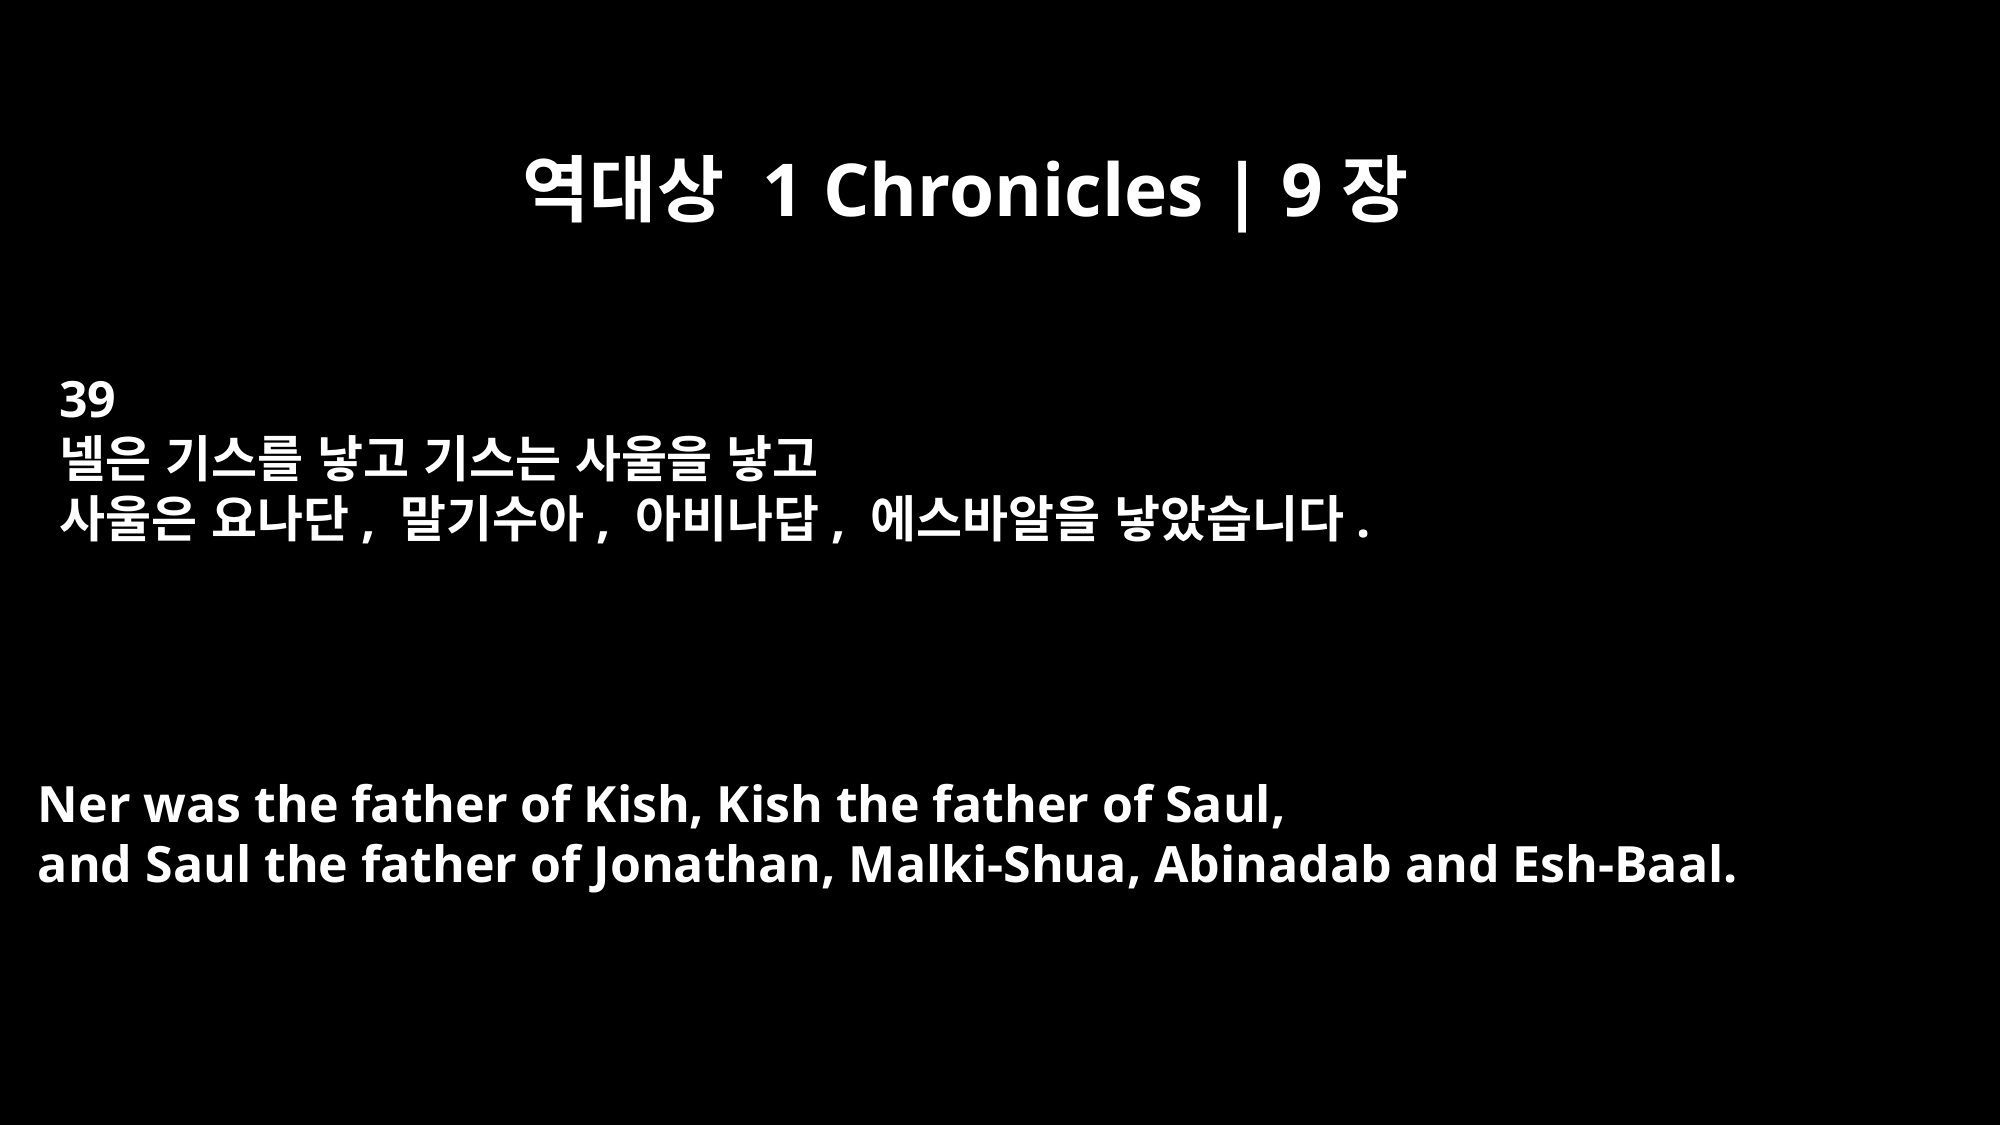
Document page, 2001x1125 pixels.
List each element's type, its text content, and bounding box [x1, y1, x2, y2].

text_box 역대상 1 Chronicles | 9장 [507, 136, 1424, 239]
text_box Ner was the father of Kish, Kish the father of Saul, and Saul the father of Jonathan, Malki-Shua, Abinadab and Esh-Baal. [23, 764, 1754, 900]
text_box 39 넬은 기스를 낳고 기스는 사울을 낳고 사울은 요나단, 말기수아, 아비나답, 에스바알을 낳았습니다. [44, 359, 1386, 555]
